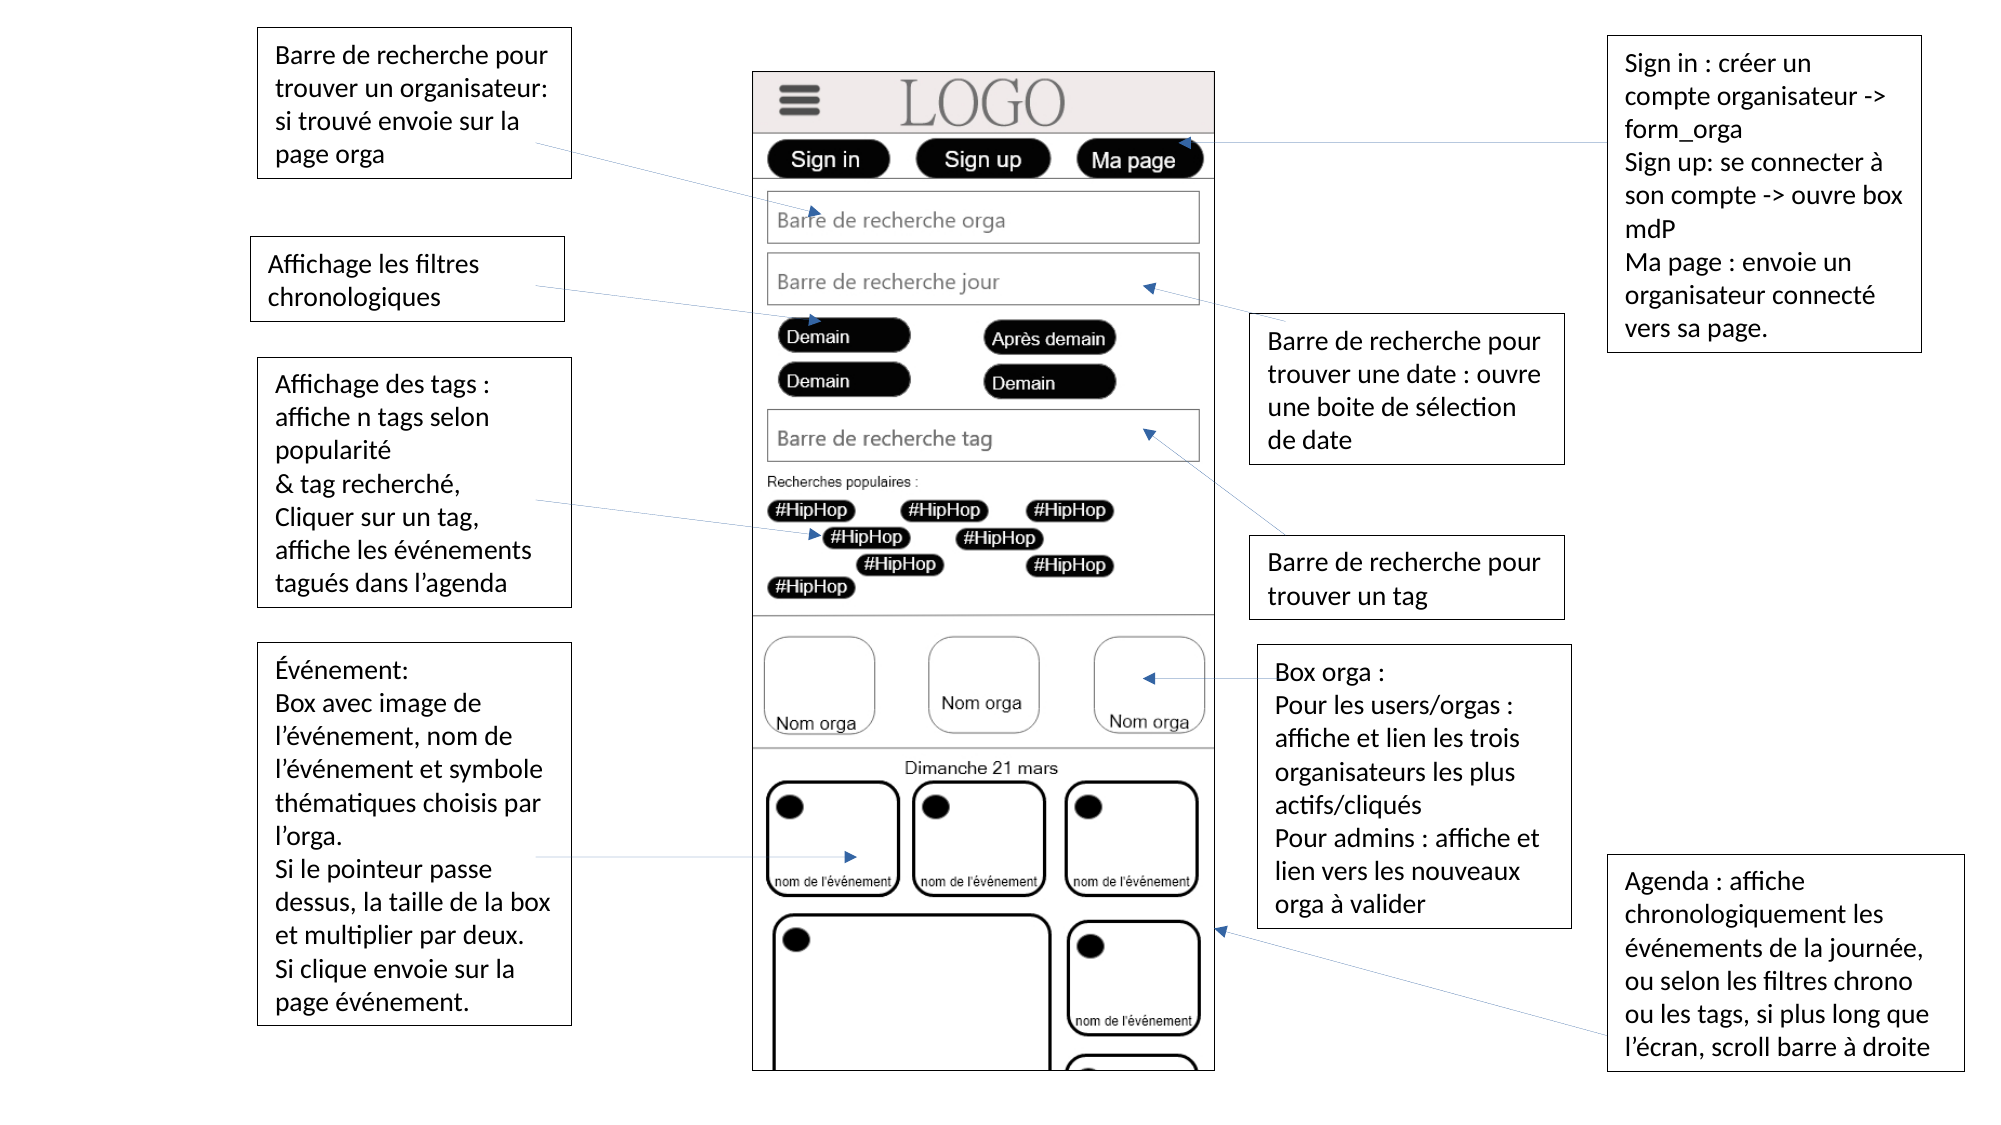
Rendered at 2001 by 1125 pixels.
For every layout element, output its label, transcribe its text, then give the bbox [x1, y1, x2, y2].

text_box Événement: Box avec image de l’événement, nom de l’événement et symbole thématiques choisis par l’orga. Si le pointeur passe dessus, la taille de la box et multiplier par deux. Si clique envoie sur la page événement. [257, 642, 572, 1026]
text_box Affichage des tags : affiche n tags selon popularité & tag recherché, Cliquer sur un tag, affiche les événements tagués dans l’agenda [257, 357, 572, 608]
text_box Box orga : Pour les users/orgas : affiche et lien les trois organisateurs les plus actifs/cliqués Pour admins : affiche et lien vers les nouveaux orga à valider [1257, 644, 1572, 929]
text_box [1215, 925, 1608, 1036]
text_box Barre de recherche pour trouver un organisateur: si trouvé envoie sur la page orga [257, 27, 572, 179]
text_box Agenda : affiche chronologiquement les événements de la journée, ou selon les filtres chrono ou les tags, si plus long que l’écran, scroll barre à droite [1607, 854, 1965, 1072]
text_box Barre de recherche pour trouver un tag [1249, 535, 1565, 620]
text_box Barre de recherche pour trouver une date : ouvre une boite de sélection de date [1249, 313, 1565, 465]
text_box Affichage les filtres chronologiques [250, 236, 565, 322]
picture [752, 71, 1215, 1071]
text_box Sign in : créer un compte organisateur -> form_orga Sign up: se connecter à son compte -> ouvre box mdP Ma page : envoie un organisateur connecté vers sa page. [1607, 35, 1922, 353]
